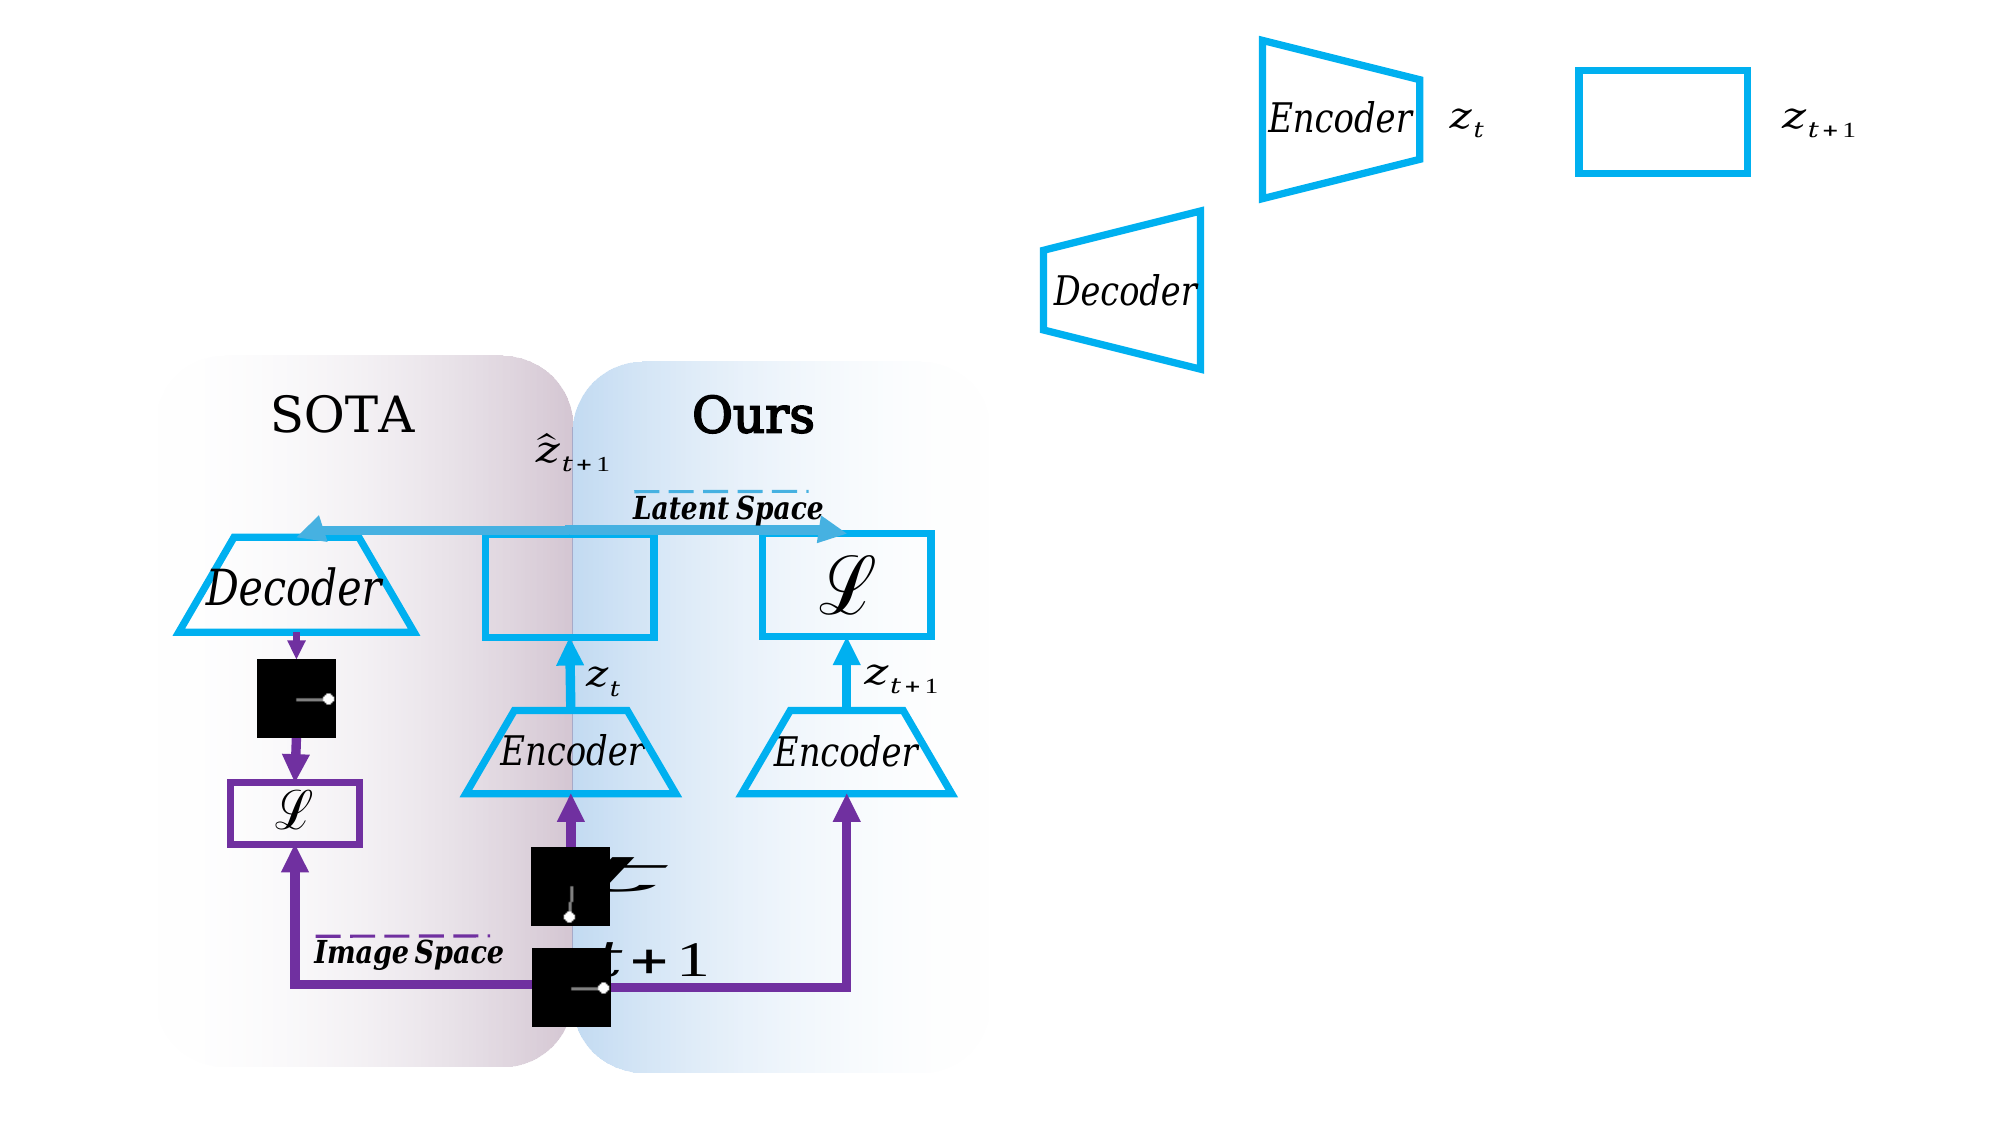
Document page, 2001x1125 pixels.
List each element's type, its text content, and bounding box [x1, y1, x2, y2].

text_box [1041, 208, 1203, 372]
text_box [430, 398, 436, 673]
picture [532, 948, 612, 1028]
text_box [463, 708, 678, 796]
text_box [573, 360, 993, 1075]
text_box Ours [677, 375, 830, 450]
text_box [1261, 38, 1422, 201]
text_box SOTA [254, 375, 429, 450]
picture [551, 847, 610, 927]
text_box [152, 354, 574, 1069]
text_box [610, 793, 848, 989]
text_box [229, 781, 361, 846]
text_box [1577, 69, 1749, 175]
text_box [740, 708, 955, 796]
text_box [176, 535, 417, 634]
picture [256, 658, 337, 738]
text_box [484, 537, 655, 639]
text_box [294, 843, 551, 985]
text_box [761, 532, 933, 638]
